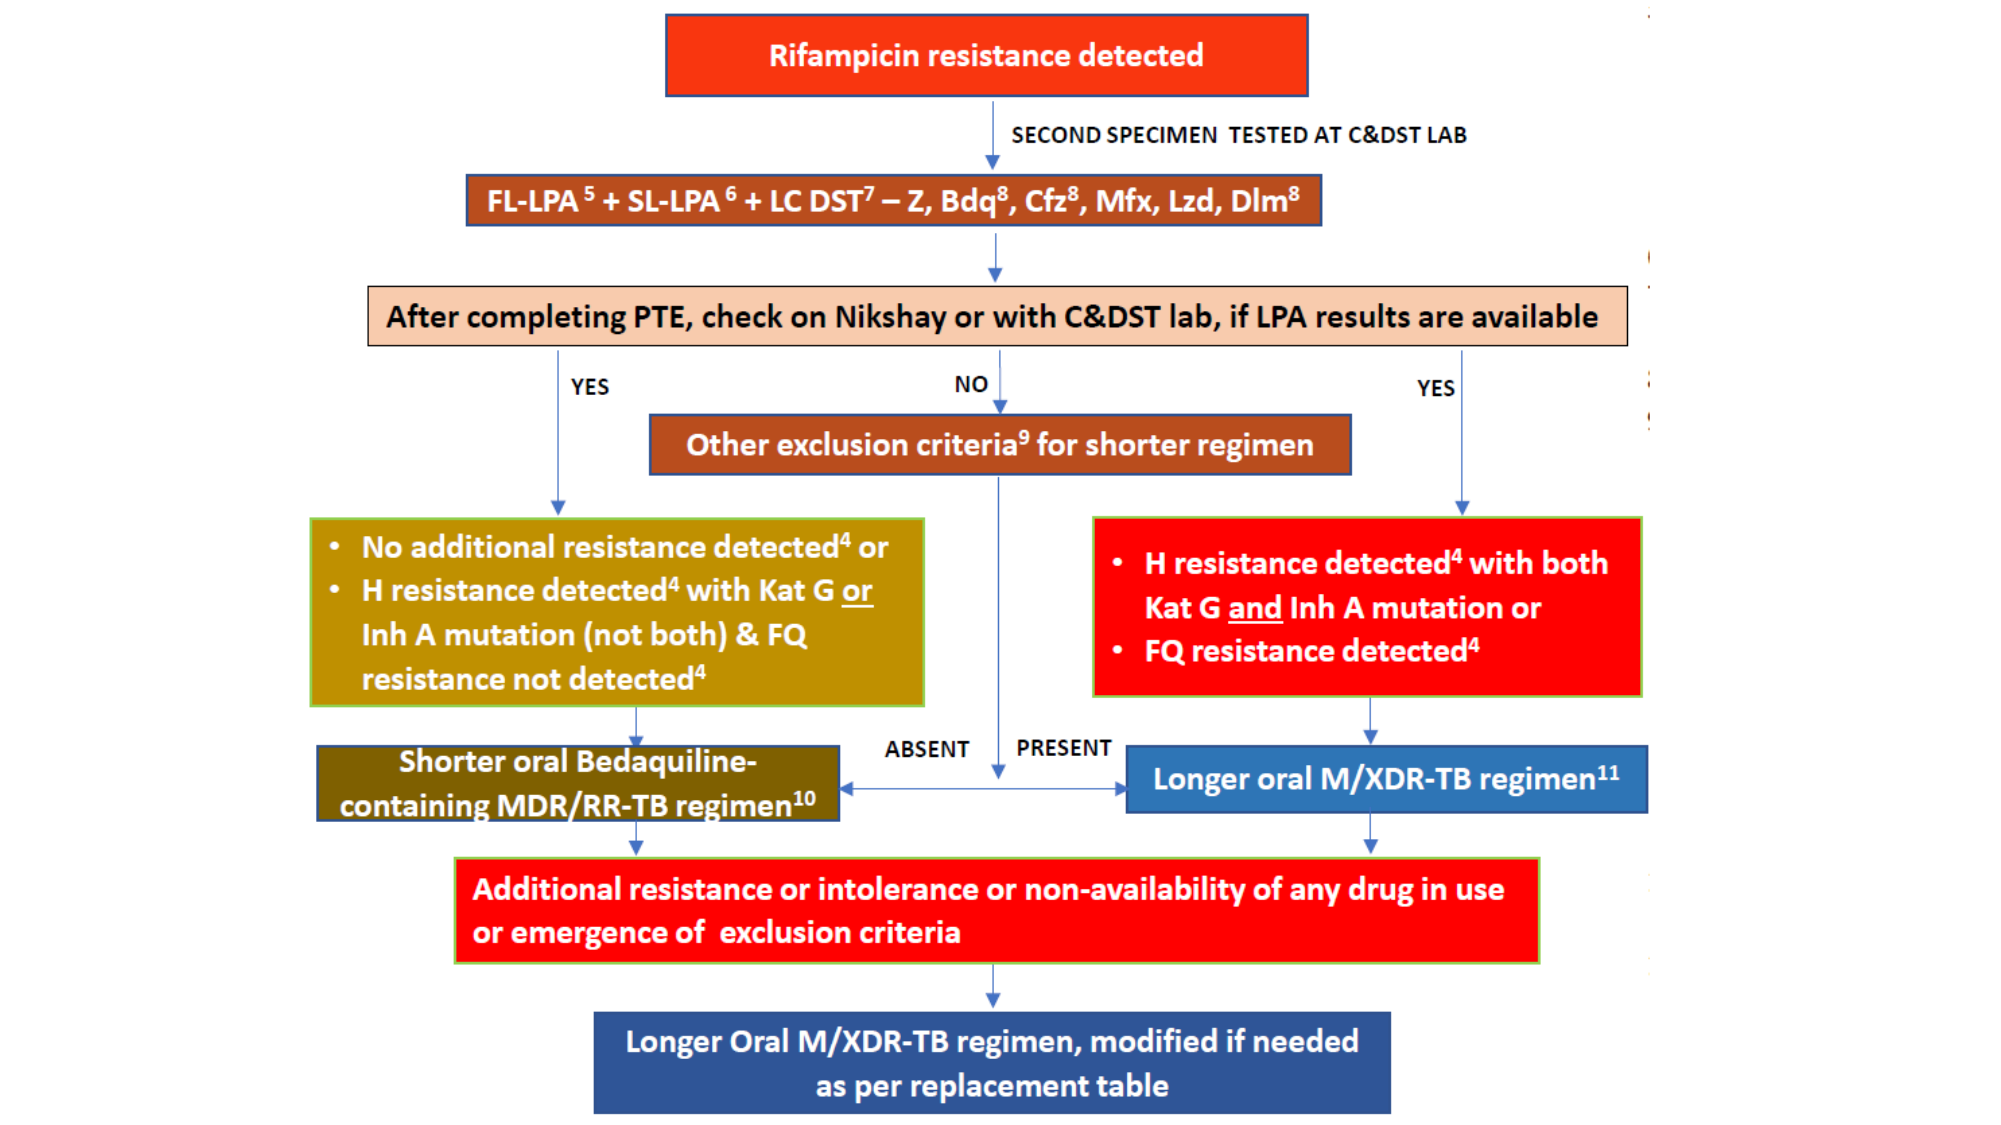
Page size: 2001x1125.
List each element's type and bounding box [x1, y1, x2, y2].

picture [272, 0, 1728, 1125]
